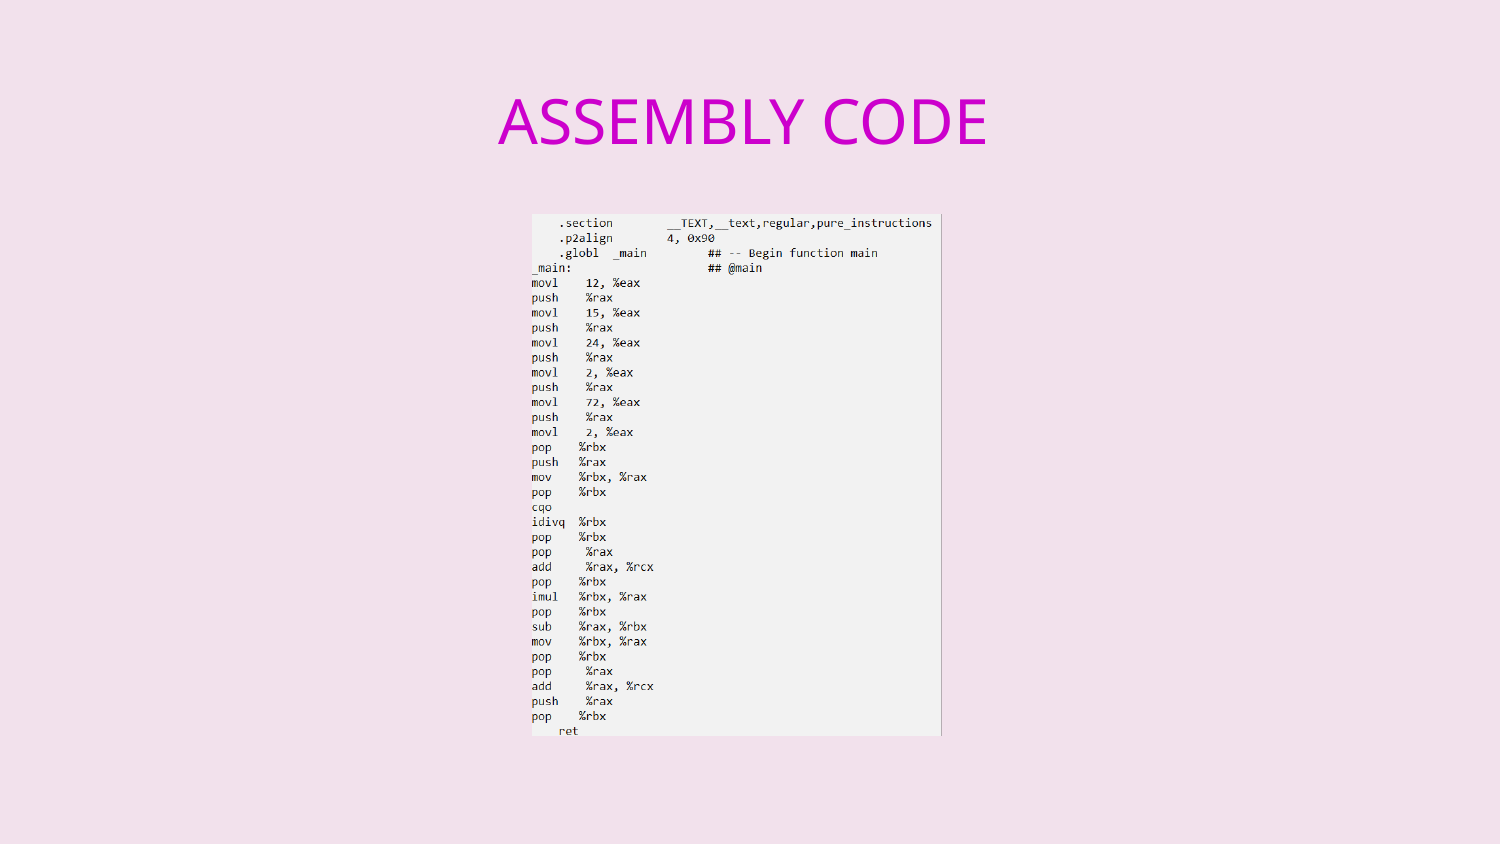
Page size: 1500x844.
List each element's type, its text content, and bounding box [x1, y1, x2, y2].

title ASSEMBLY CODE [103, 42, 1397, 206]
picture [531, 213, 943, 736]
